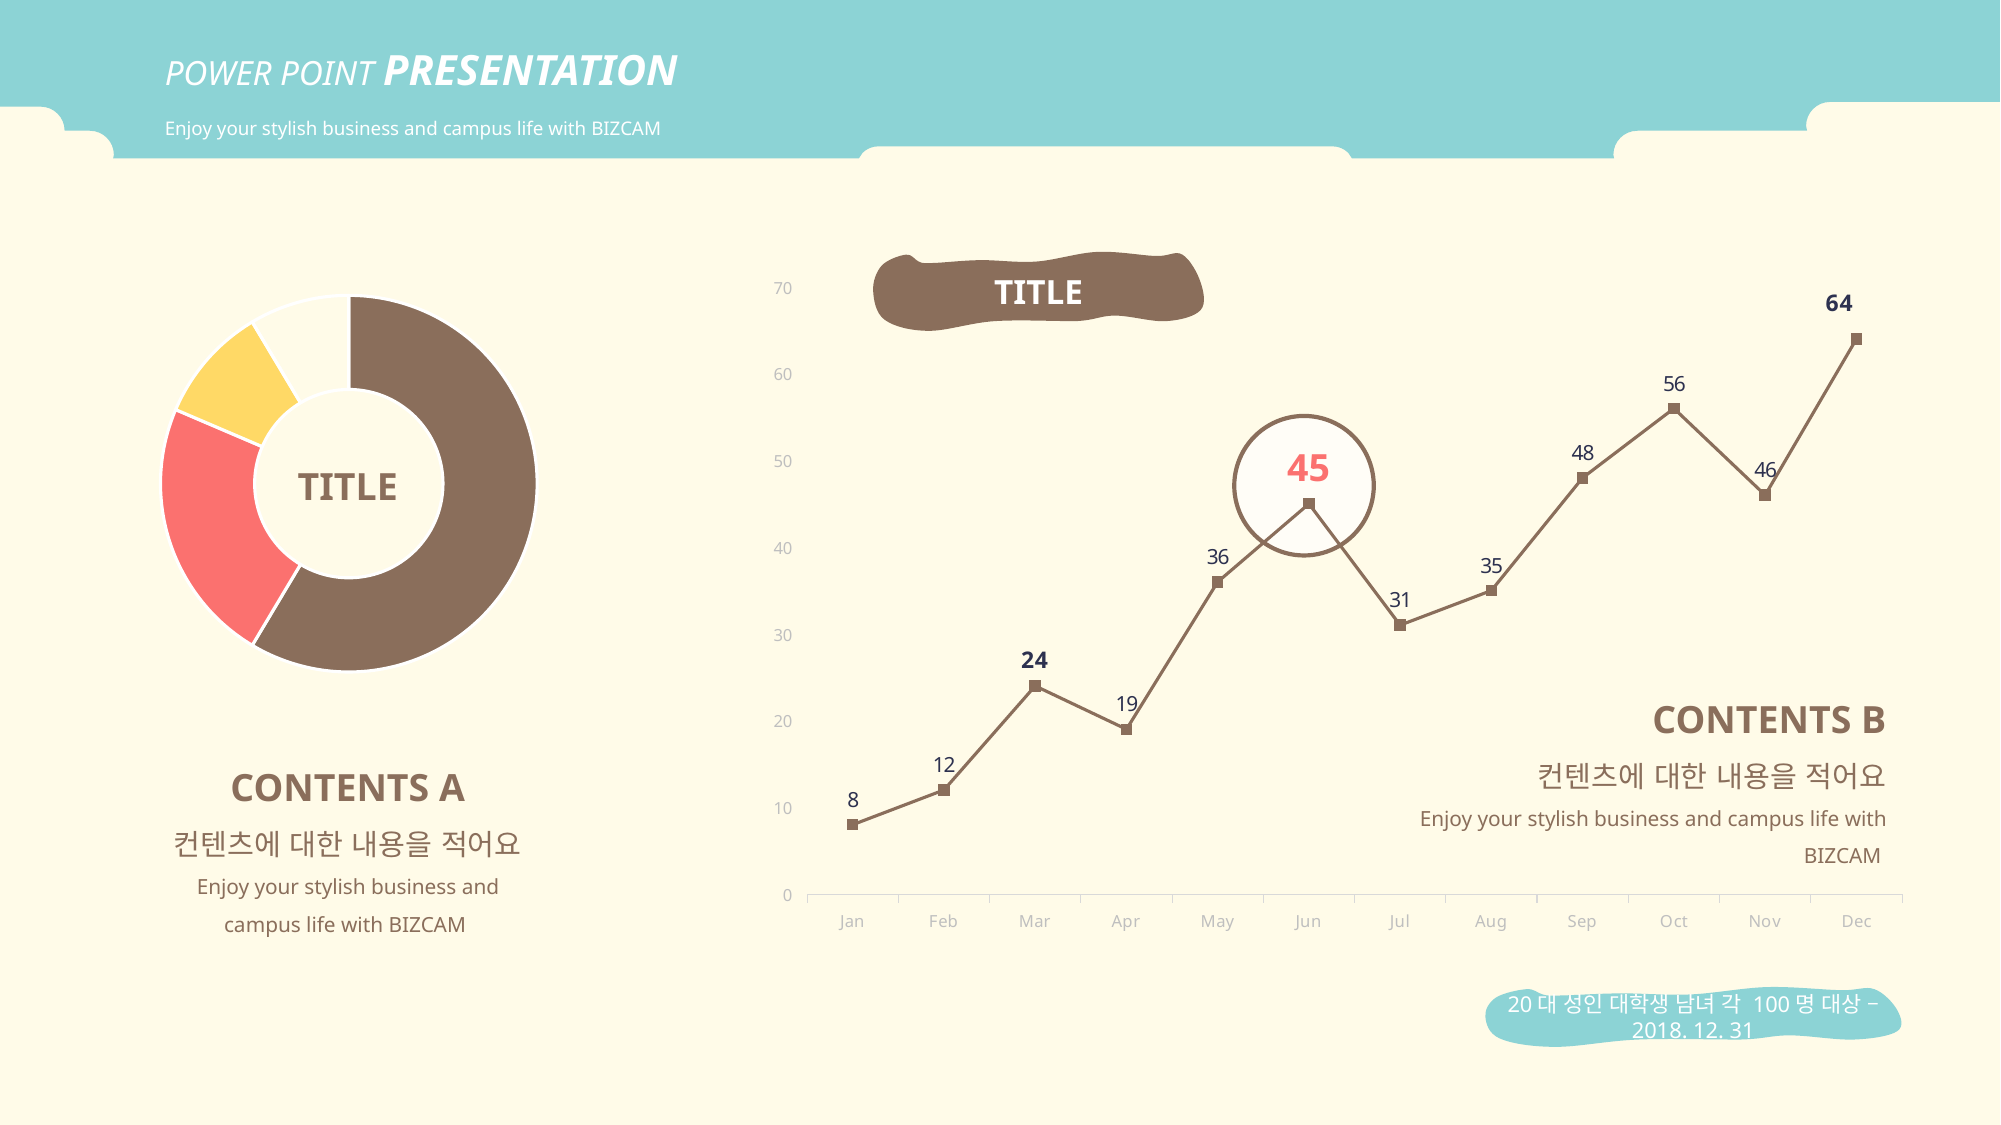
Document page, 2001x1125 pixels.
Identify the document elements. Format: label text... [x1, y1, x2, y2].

text_box POWER POINT PRESENTATION Enjoy your stylish business and campus life with BIZCAM [0, 0, 2000, 160]
text_box TITLE [885, 253, 921, 261]
chart [749, 261, 1926, 946]
text_box CONTENTS A 컨텐츠에 대한 내용을 적어요 Enjoy your stylish business and campus life with BIZCAM [140, 733, 555, 944]
chart [64, 241, 632, 701]
text_box TITLE [947, 250, 1191, 261]
text_box 20대 성인 대학생 남녀 각 100명 대상 – 2018. 12. 31 [1484, 985, 1903, 1048]
